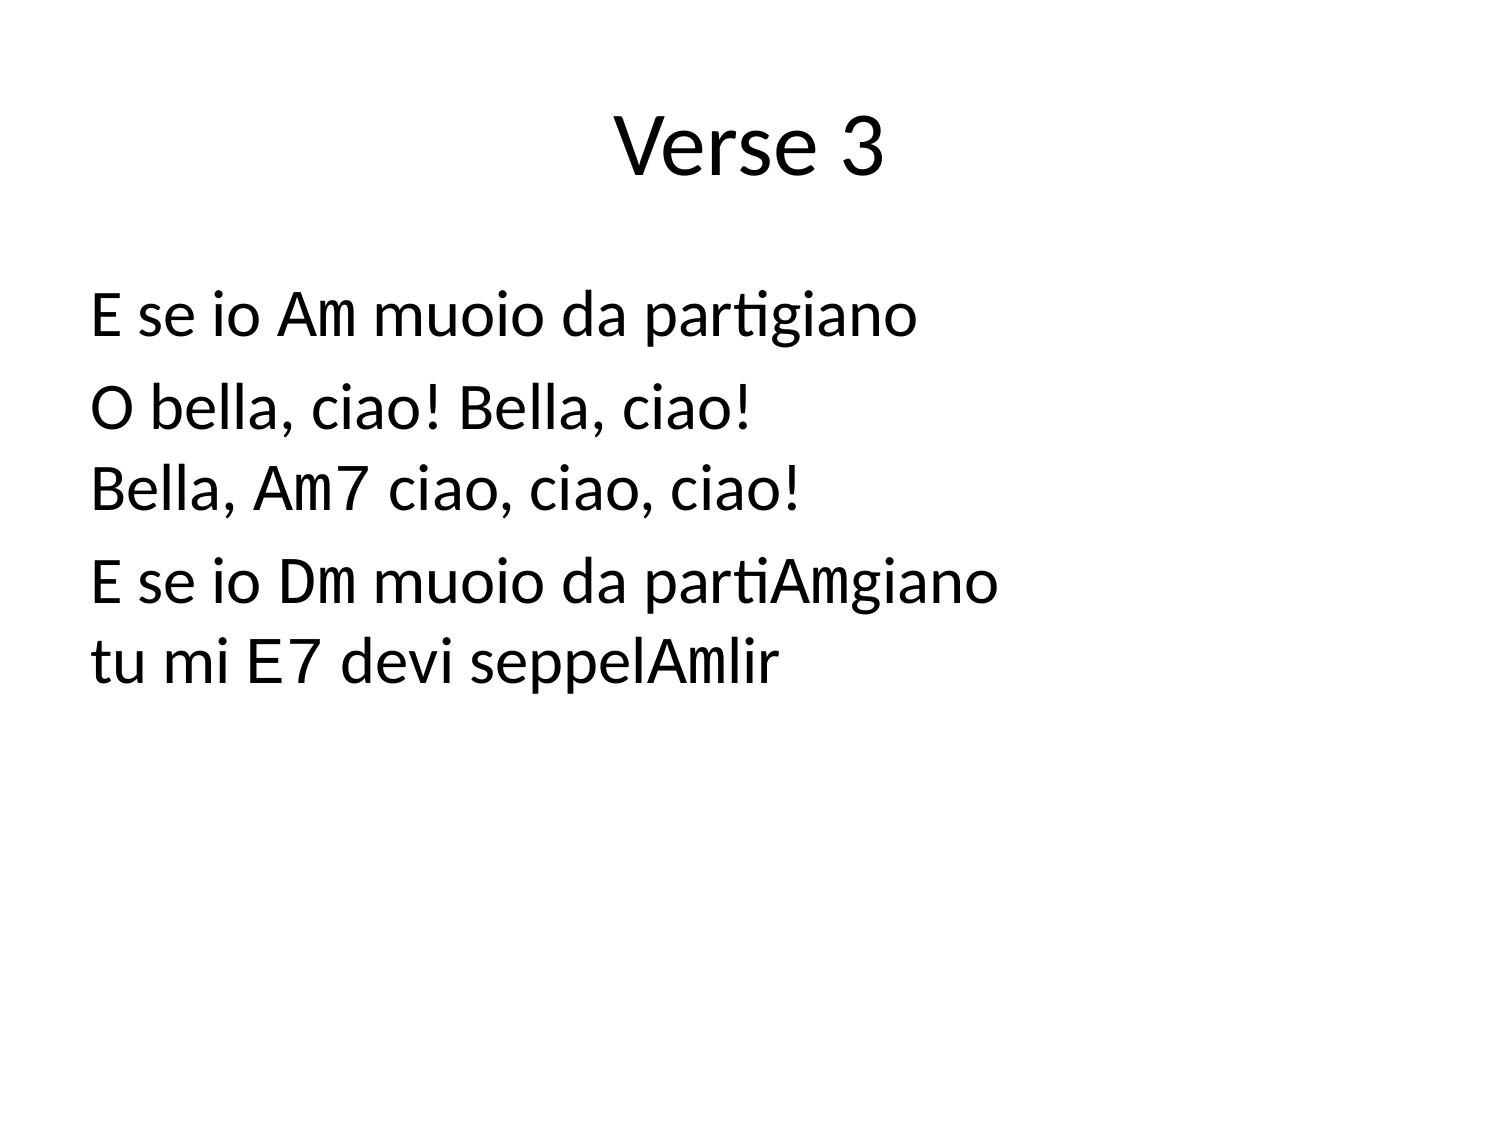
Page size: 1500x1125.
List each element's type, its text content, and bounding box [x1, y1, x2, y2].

list E se io Am muoio da partigiano O bella, ciao! Bella, ciao! Bella, Am7 ciao, ciao, ciao! E se io Dm muoio da partiAmgiano tu mi E7 devi seppelAmlir [75, 262, 1425, 1005]
title Verse 3 [75, 45, 1425, 233]
